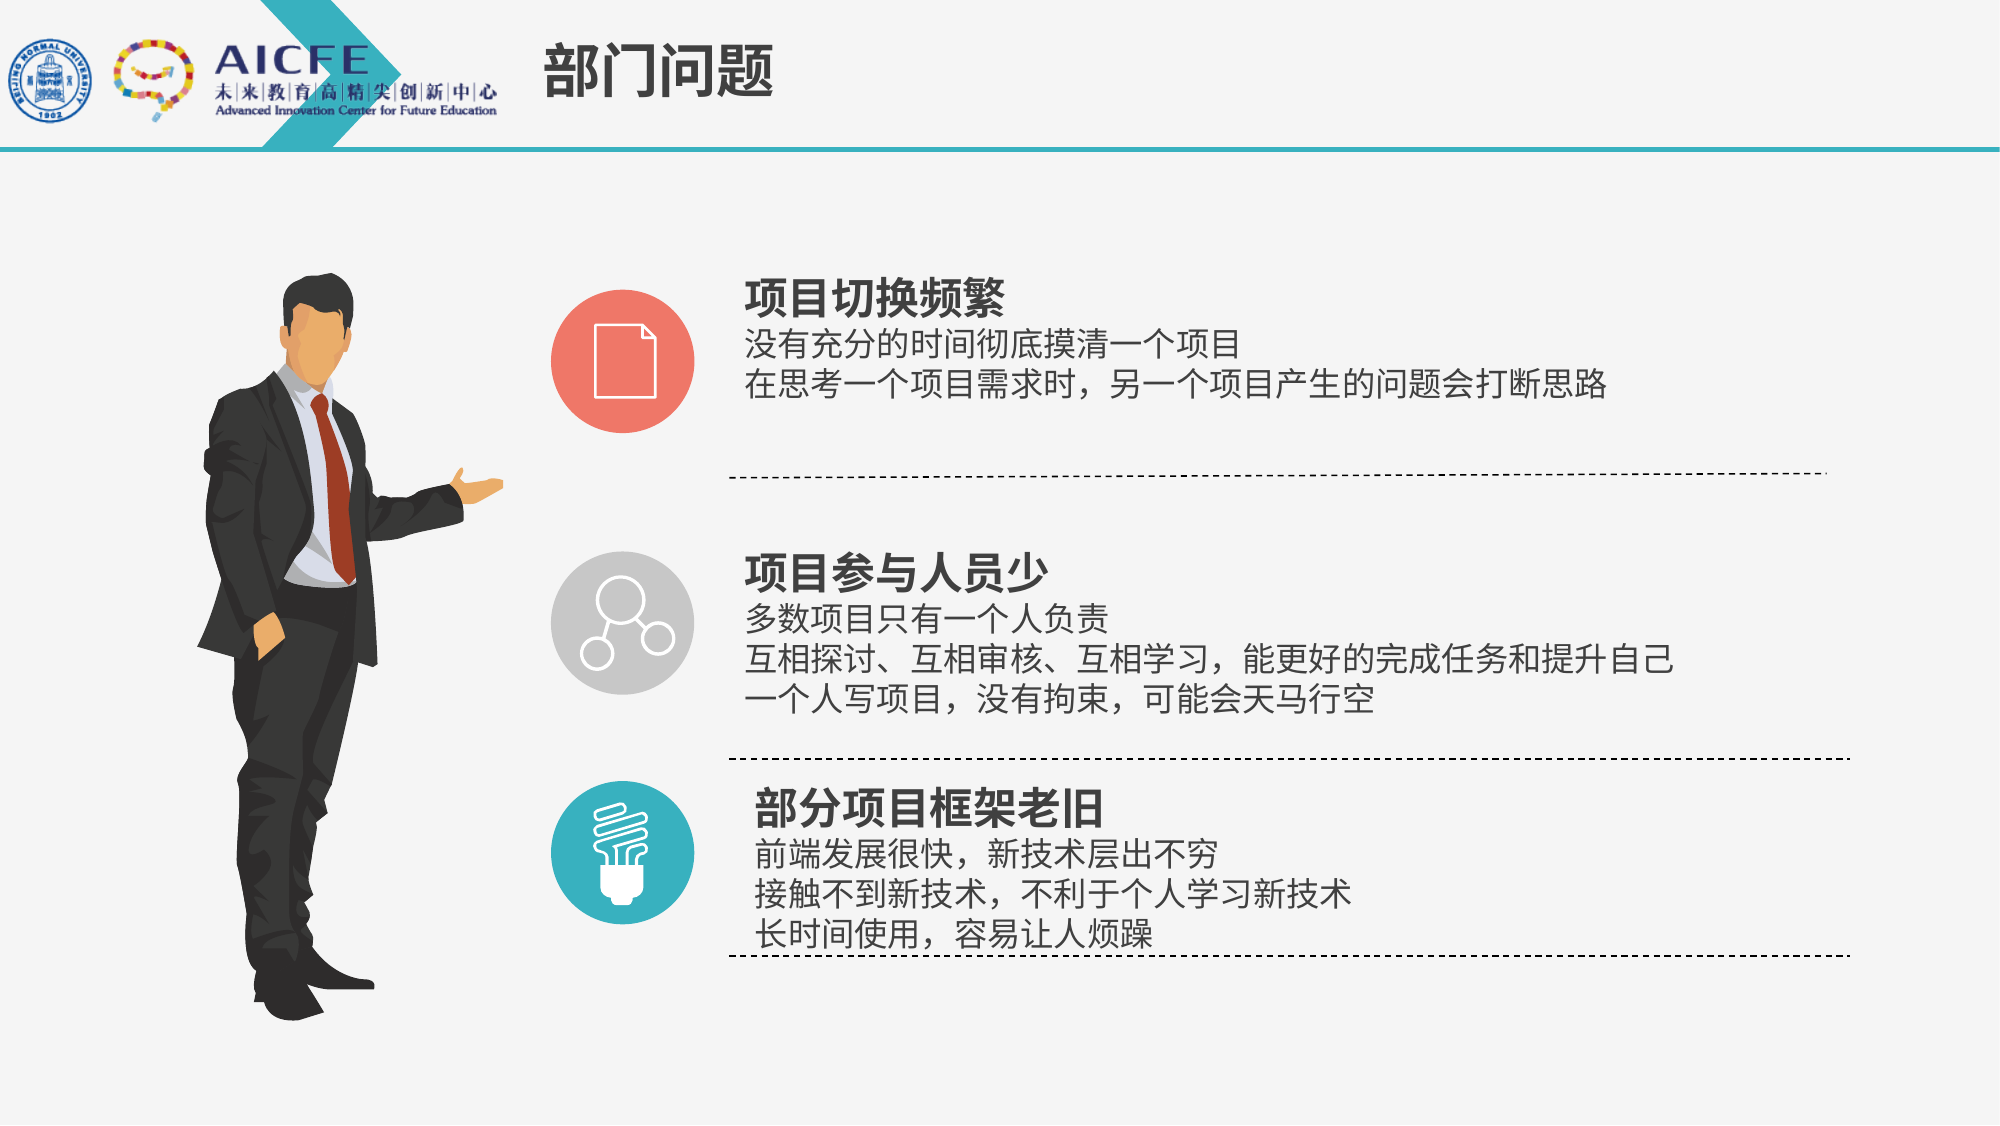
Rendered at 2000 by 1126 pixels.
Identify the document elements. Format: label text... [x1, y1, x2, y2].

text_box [550, 551, 695, 695]
text_box 部门问题 [527, 26, 1197, 112]
picture [8, 37, 497, 124]
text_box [729, 473, 1827, 479]
text_box 部分项目框架老旧 前端发展很快，新技术层出不穷 接触不到新技术，不利于个人学习新技术 长时间使用，容易让人烦躁 [739, 773, 1827, 955]
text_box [550, 780, 695, 925]
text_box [196, 272, 504, 1024]
text_box 项目参与人员少 多数项目只有一个人负责 互相探讨、互相审核、互相学习，能更好的完成任务和提升自己 一个人写项目，没有拘束，可能会天马行空 [729, 538, 1827, 726]
text_box 项目切换频繁 没有充分的时间彻底摸清一个项目 在思考一个项目需求时，另一个项目产生的问题会打断思路 [729, 262, 1827, 450]
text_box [550, 289, 695, 434]
